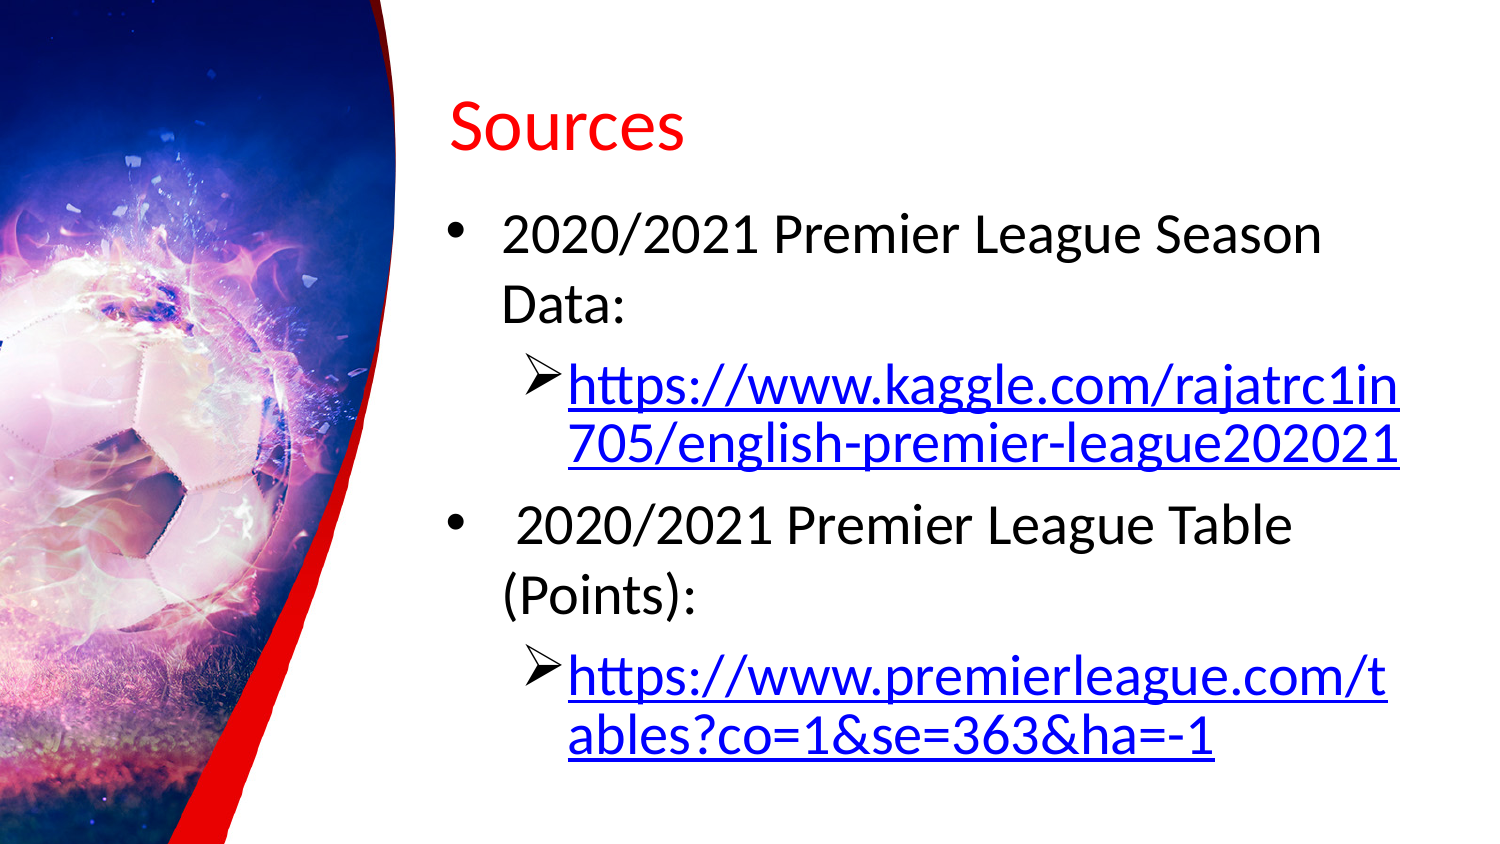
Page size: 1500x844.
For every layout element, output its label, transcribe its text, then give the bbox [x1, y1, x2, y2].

picture [0, 0, 1500, 844]
list 2020/2021 Premier League Season Data: https://www.kaggle.com/rajatrc1in705/english-premier-league202021 2020/2021 Premier League Table (Points): https://www.premierleague.com/tables?co=1&se=363&ha=-1 [430, 187, 1428, 763]
title Sources [434, 60, 1429, 180]
